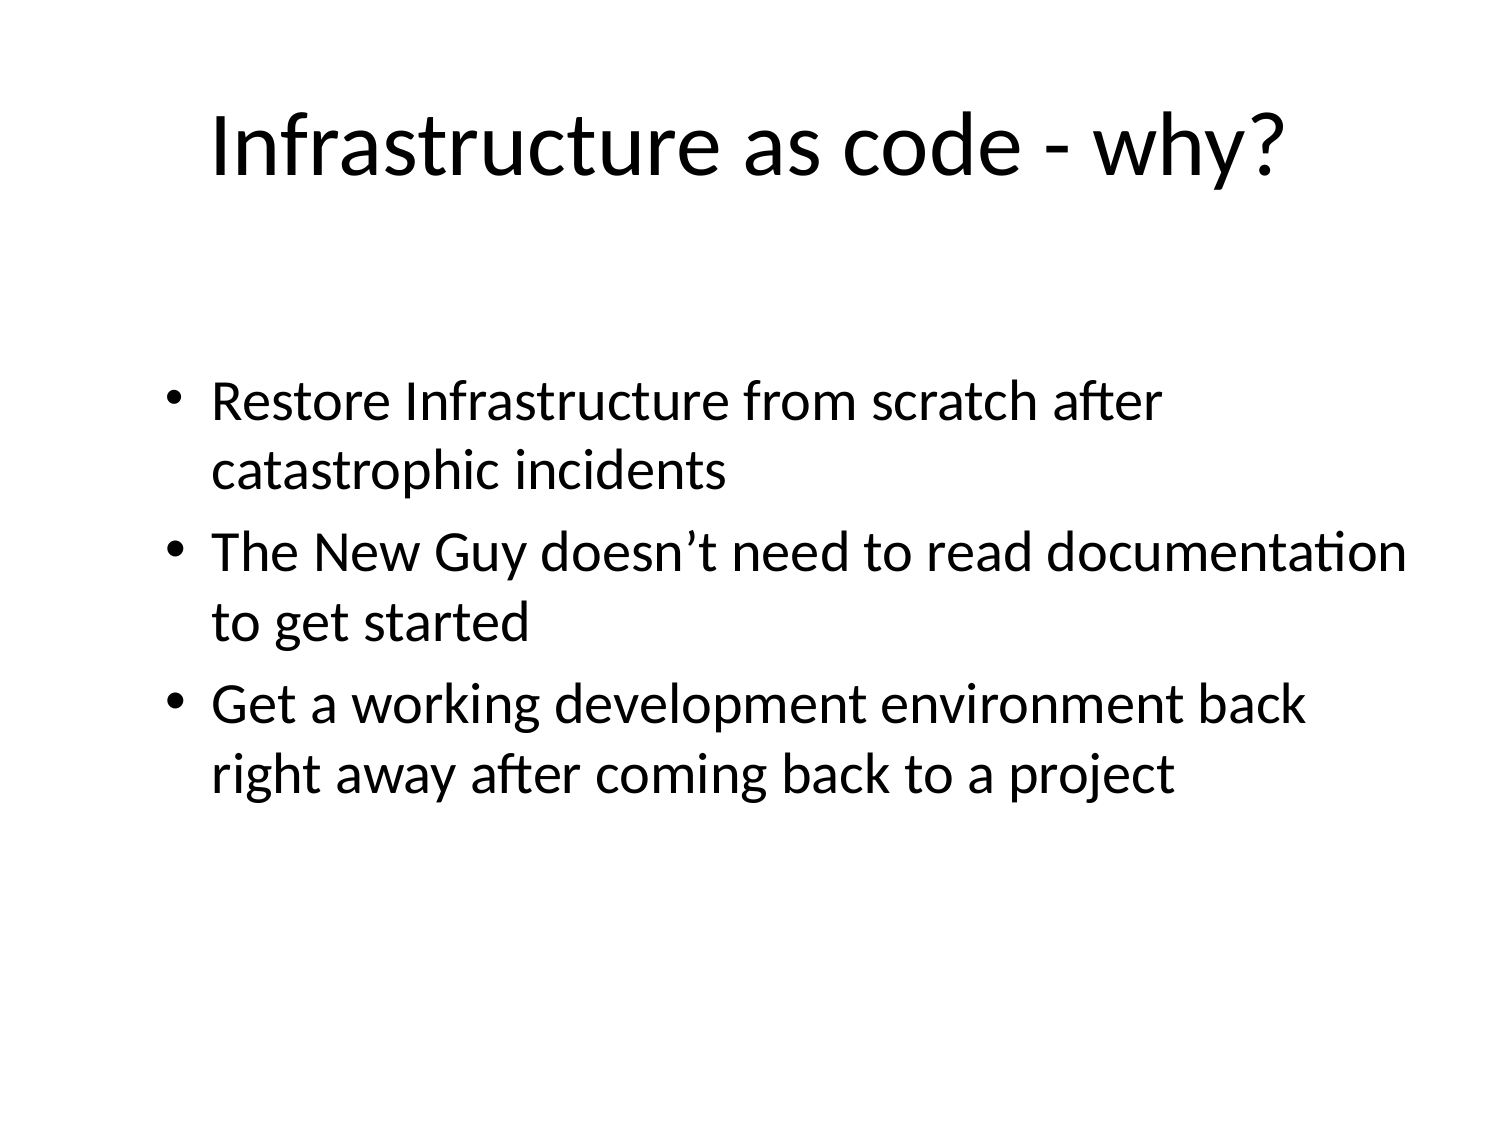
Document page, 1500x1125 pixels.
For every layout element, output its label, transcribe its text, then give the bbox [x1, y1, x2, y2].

title Infrastructure as code - why? [75, 45, 1425, 233]
list Restore Infrastructure from scratch after catastrophic incidents The New Guy doesn’t need to read documentation to get started Get a working development environment back right away after coming back to a project [75, 262, 1425, 1005]
